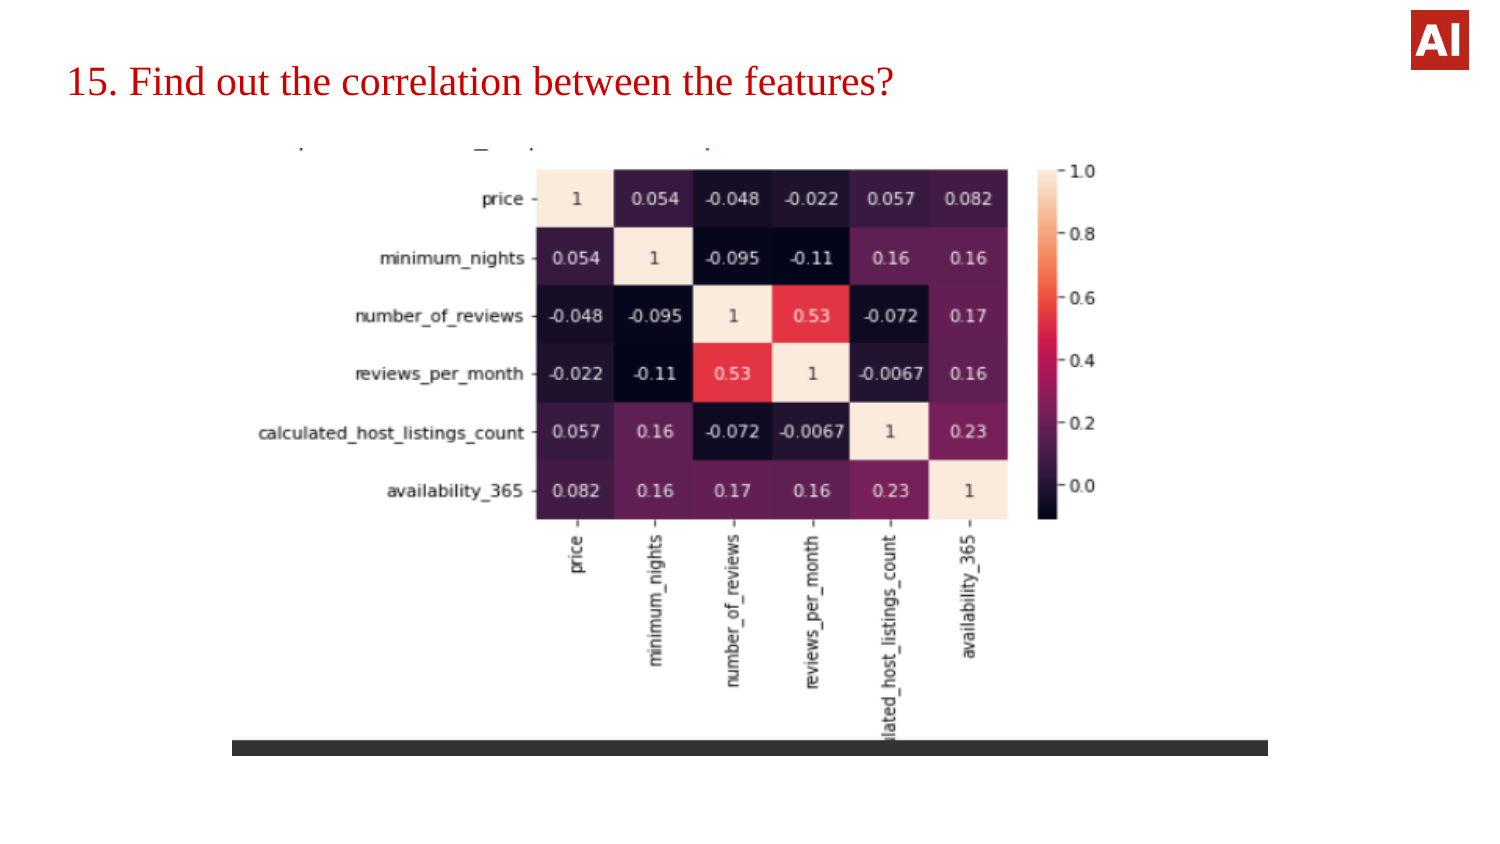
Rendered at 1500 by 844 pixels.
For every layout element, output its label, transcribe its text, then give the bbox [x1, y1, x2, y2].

picture [1411, 10, 1469, 70]
title 15. Find out the correlation between the features? [51, 21, 1449, 359]
picture [232, 148, 1268, 756]
